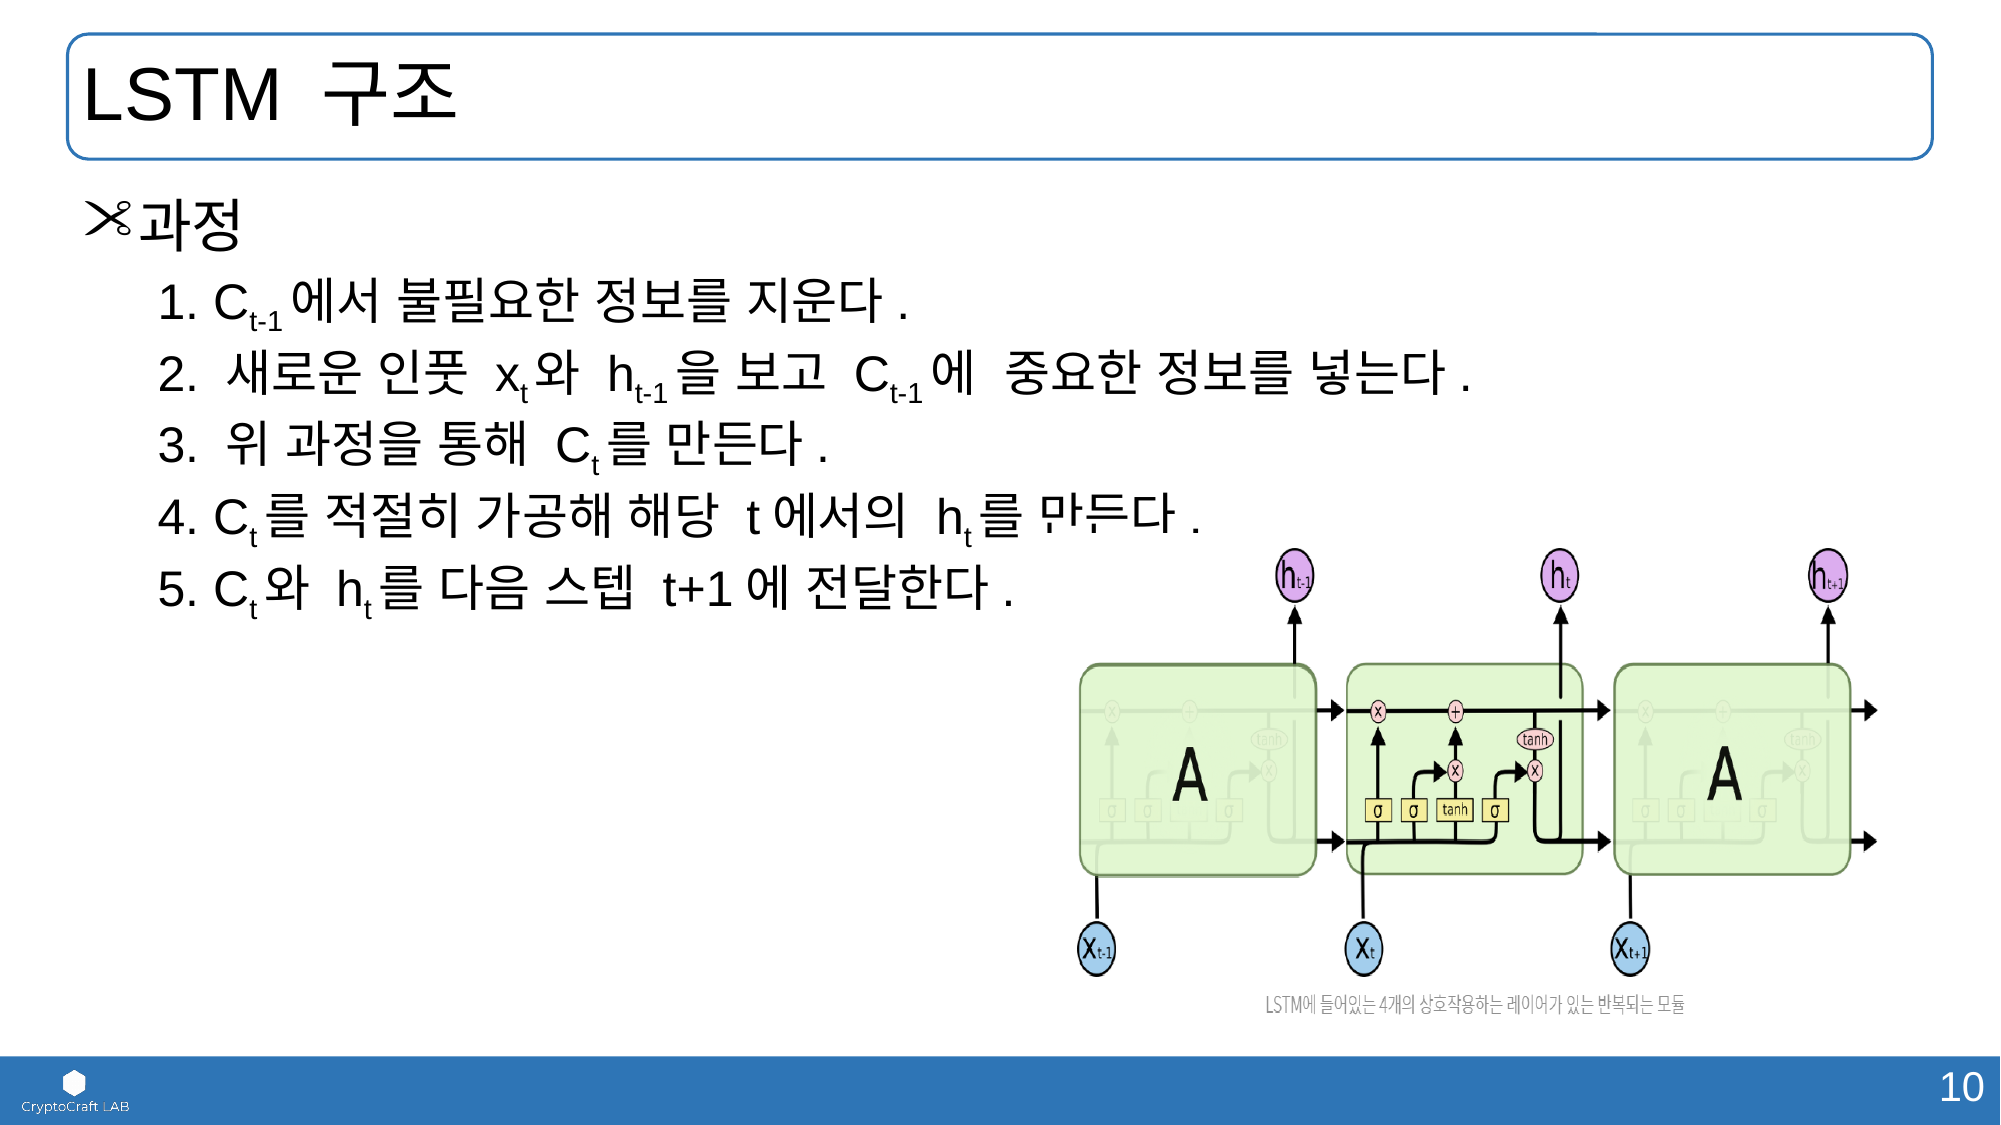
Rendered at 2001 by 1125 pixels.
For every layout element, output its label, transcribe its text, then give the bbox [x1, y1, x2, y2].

picture [1038, 533, 1925, 1037]
picture [13, 1061, 138, 1123]
list 과정 1. Ct-1에서 불필요한 정보를 지운다. 2. 새로운 인풋 xt와 ht-1을 보고 Ct-1에 중요한 정보를 넣는다. 3. 위 과정을 통해 Ct를 만든다. 4. Ct를 적절히 가공해 해당 t에서의 ht를 만든다. 5. Ct와 ht를 다음 스텝 t+1에 전달한다. [67, 189, 1933, 1020]
title LSTM 구조 [67, 34, 1933, 160]
